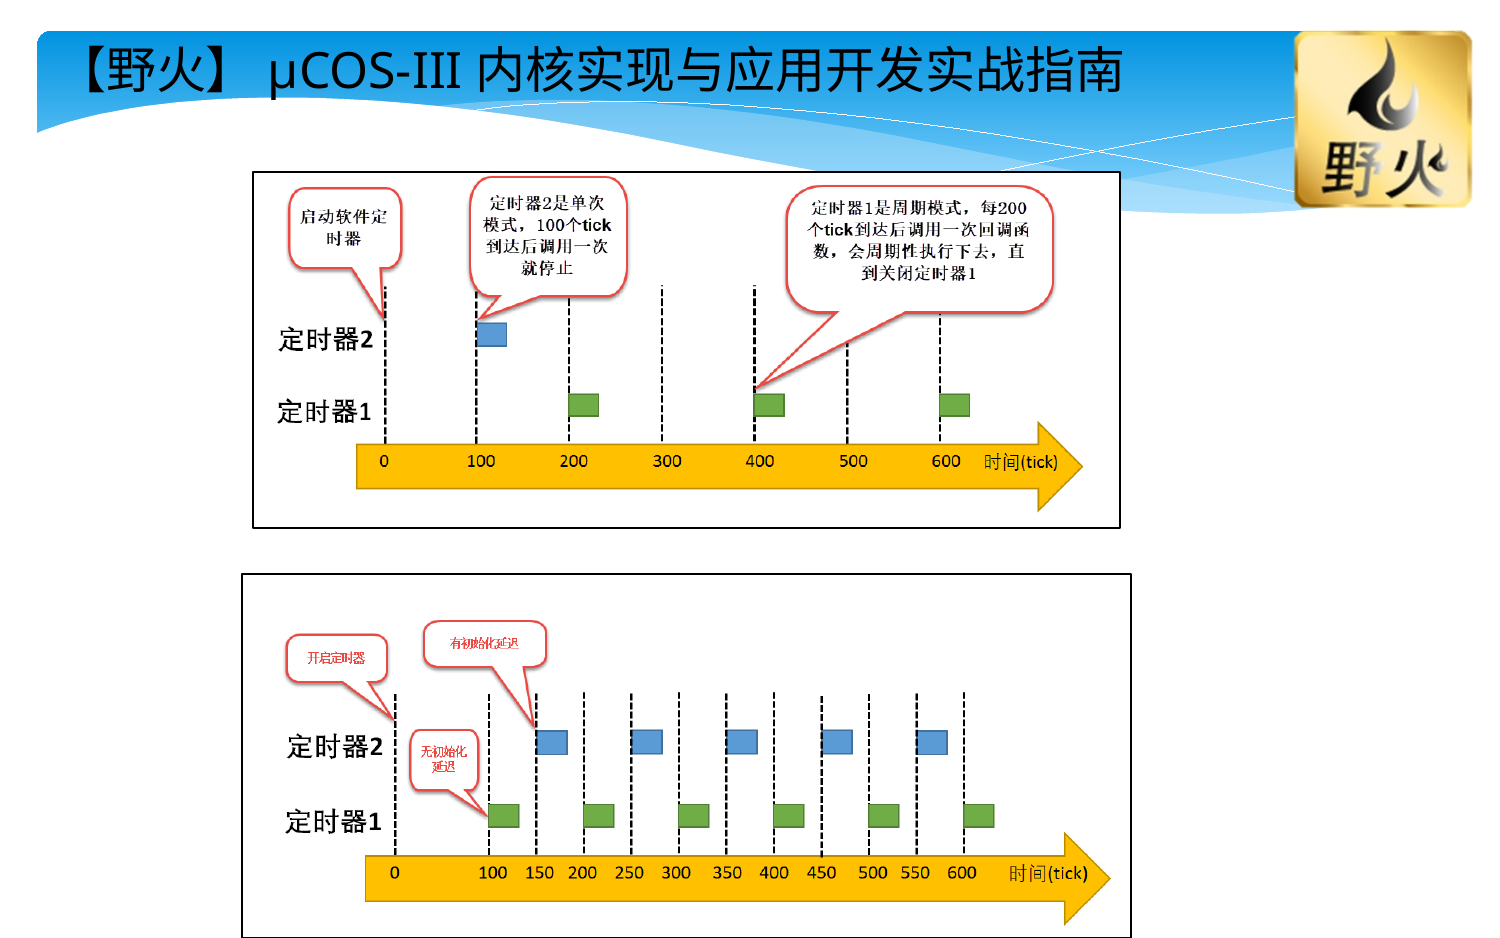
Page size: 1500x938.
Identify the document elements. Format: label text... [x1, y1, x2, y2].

picture [253, 173, 1120, 528]
picture [242, 574, 1131, 938]
text_box 【野火】μCOS-III内核实现与应用开发实战指南 [41, 31, 1267, 103]
picture [1272, 4, 1498, 230]
